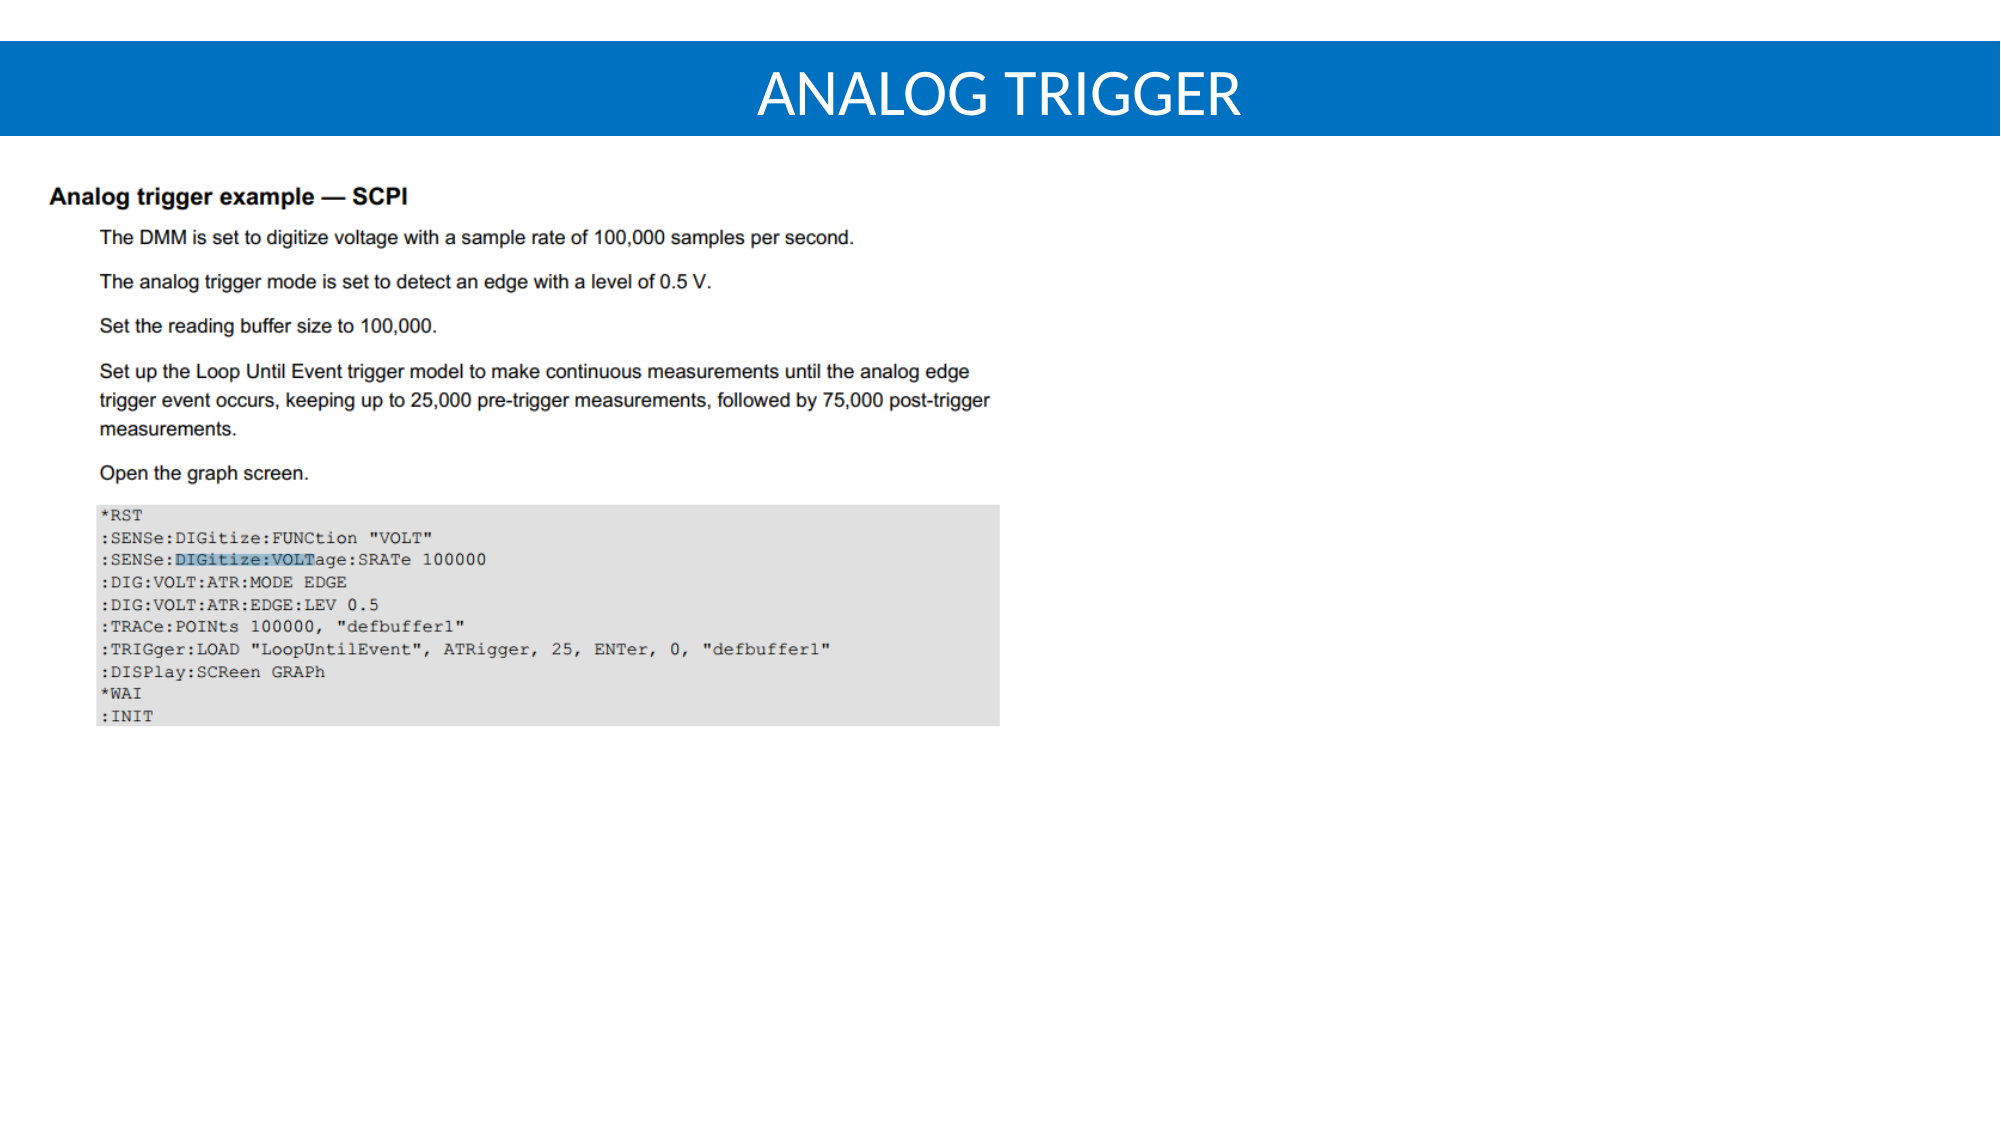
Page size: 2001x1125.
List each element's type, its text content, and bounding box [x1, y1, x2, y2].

picture [20, 176, 1043, 737]
text_box ANALOG TRIGGER [0, 41, 2000, 136]
